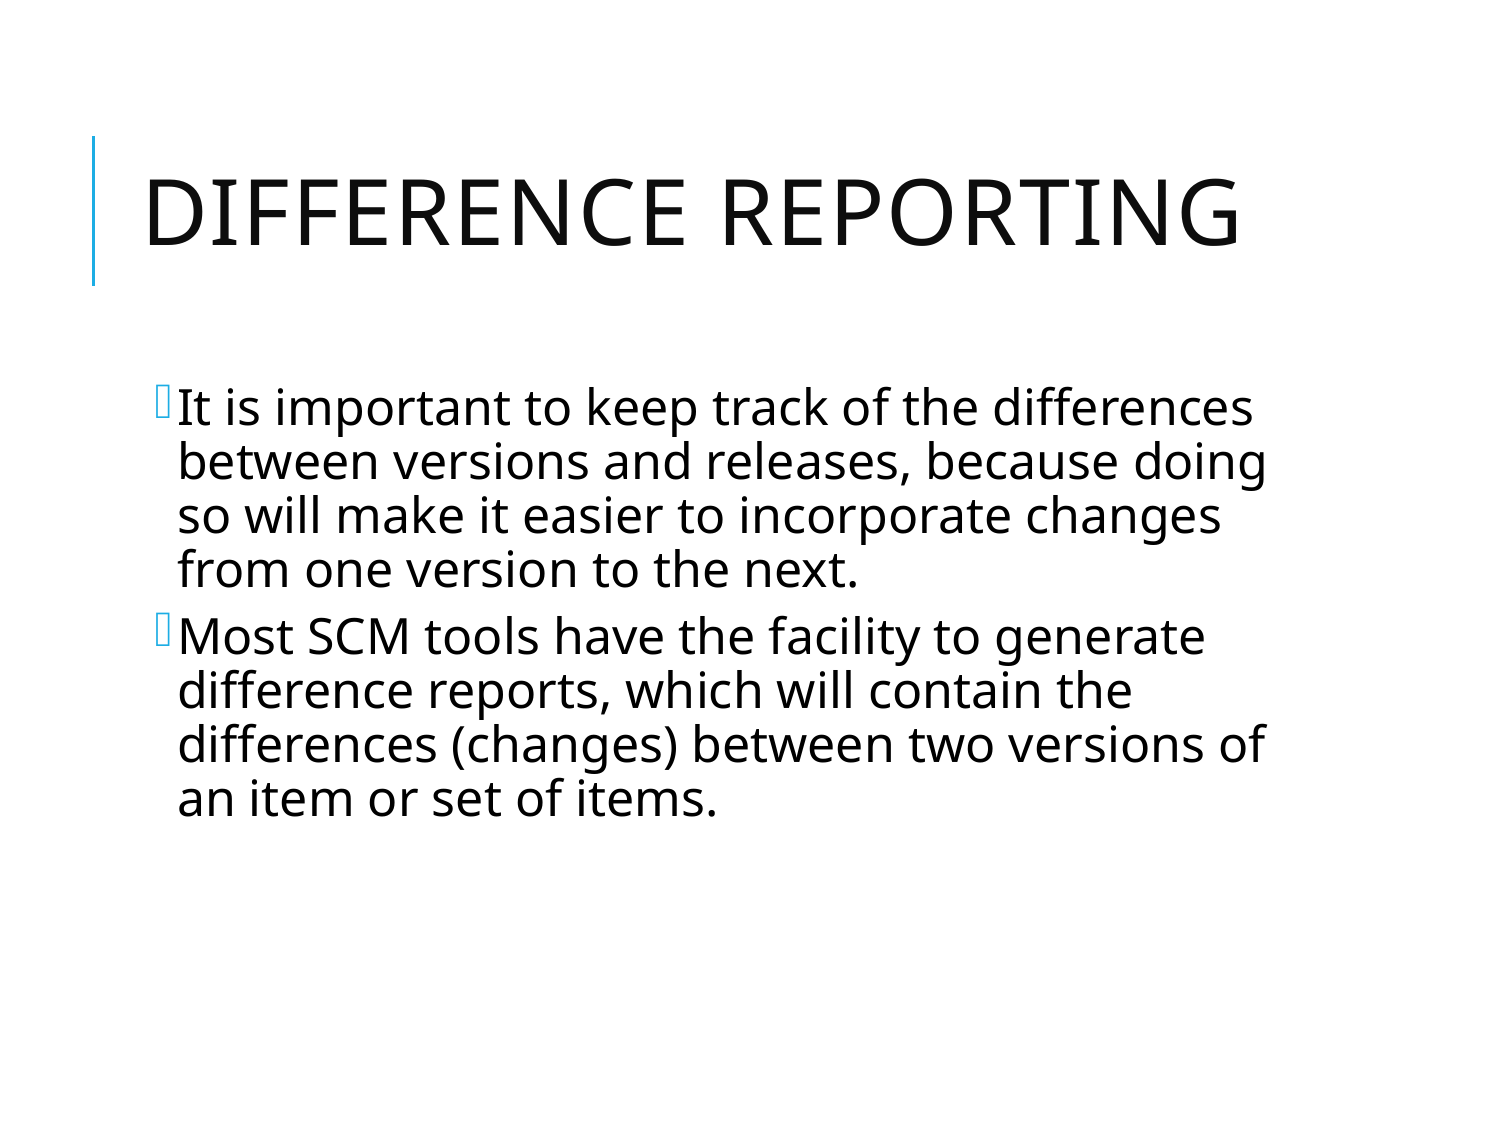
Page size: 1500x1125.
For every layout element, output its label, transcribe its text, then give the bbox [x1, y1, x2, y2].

title Difference Reporting [126, 96, 1322, 342]
list It is important to keep track of the differences between versions and releases, because doing so will make it easier to incorporate changes from one version to the next. Most SCM tools have the facility to generate difference reports, which will contain the differences (changes) between two versions of an item or set of items. [126, 375, 1322, 1035]
